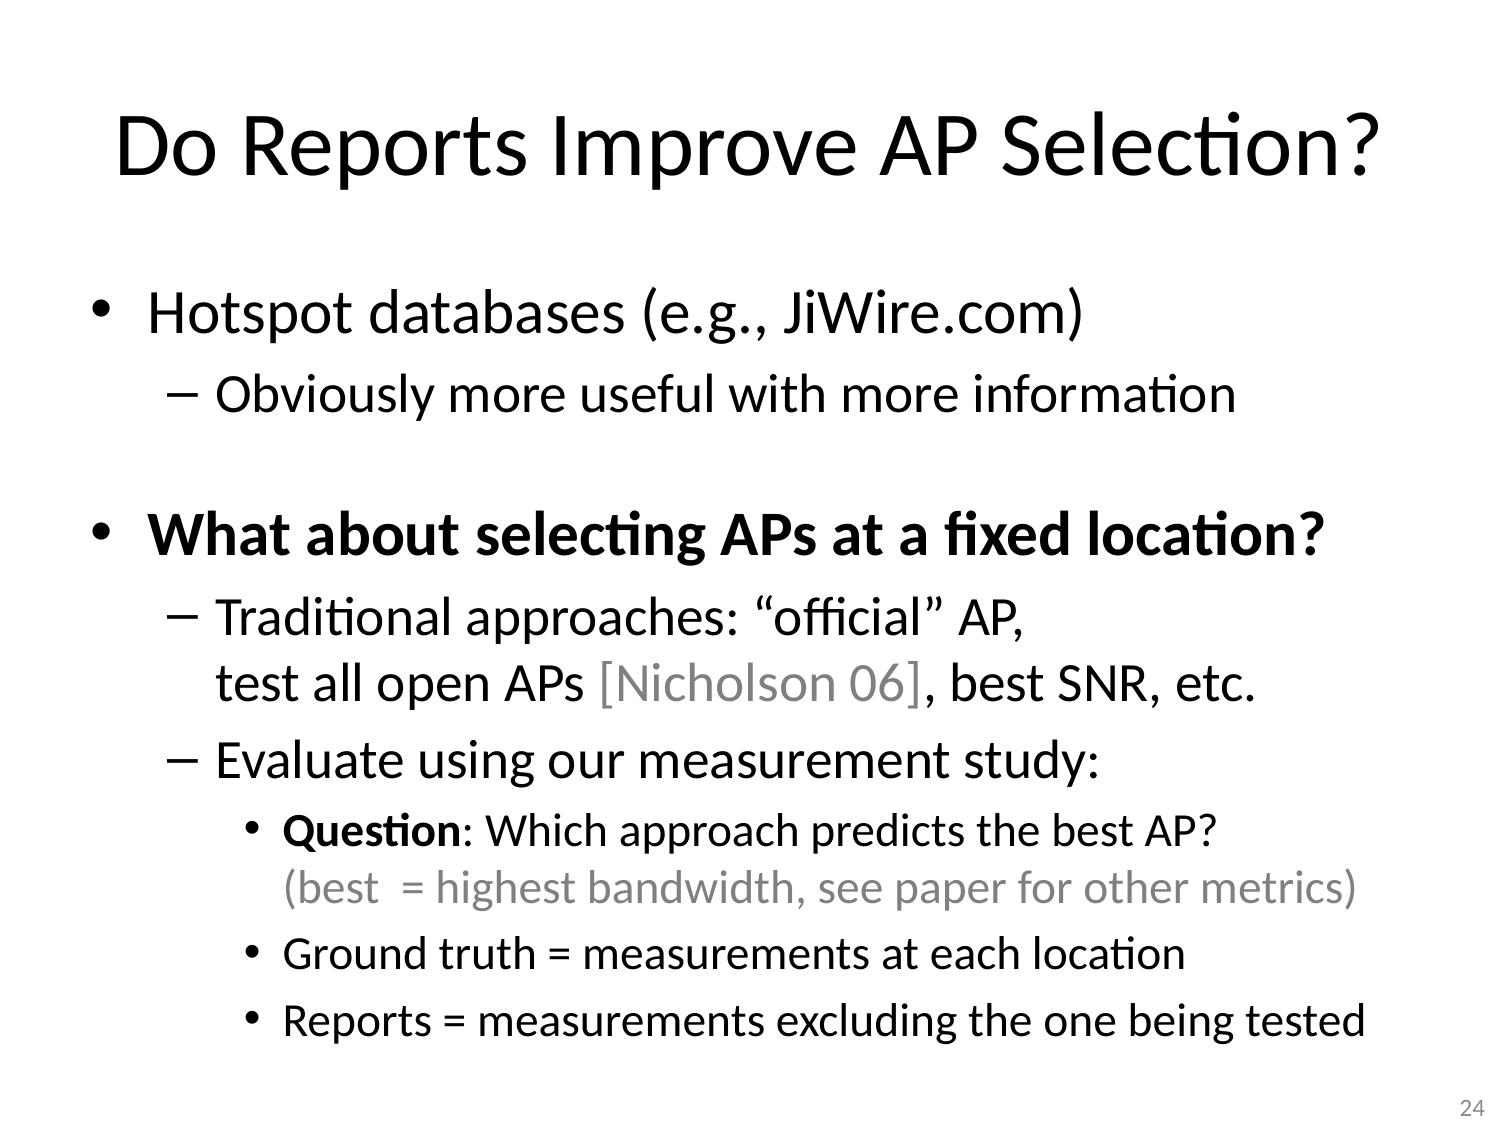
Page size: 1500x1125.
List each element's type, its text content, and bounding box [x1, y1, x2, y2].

list Hotspot databases (e.g., JiWire.com) Obviously more useful with more information What about selecting APs at a fixed location? Traditional approaches: “official” AP, test all open APs [Nicholson 06], best SNR, etc. Evaluate using our measurement study: Question: Which approach predicts the best AP? (best = highest bandwidth, see paper for other metrics) Ground truth = measurements at each location Reports = measurements excluding the one being tested [75, 262, 1425, 1063]
slide_number 24 [1149, 1087, 1500, 1125]
title Do Reports Improve AP Selection? [75, 45, 1425, 233]
